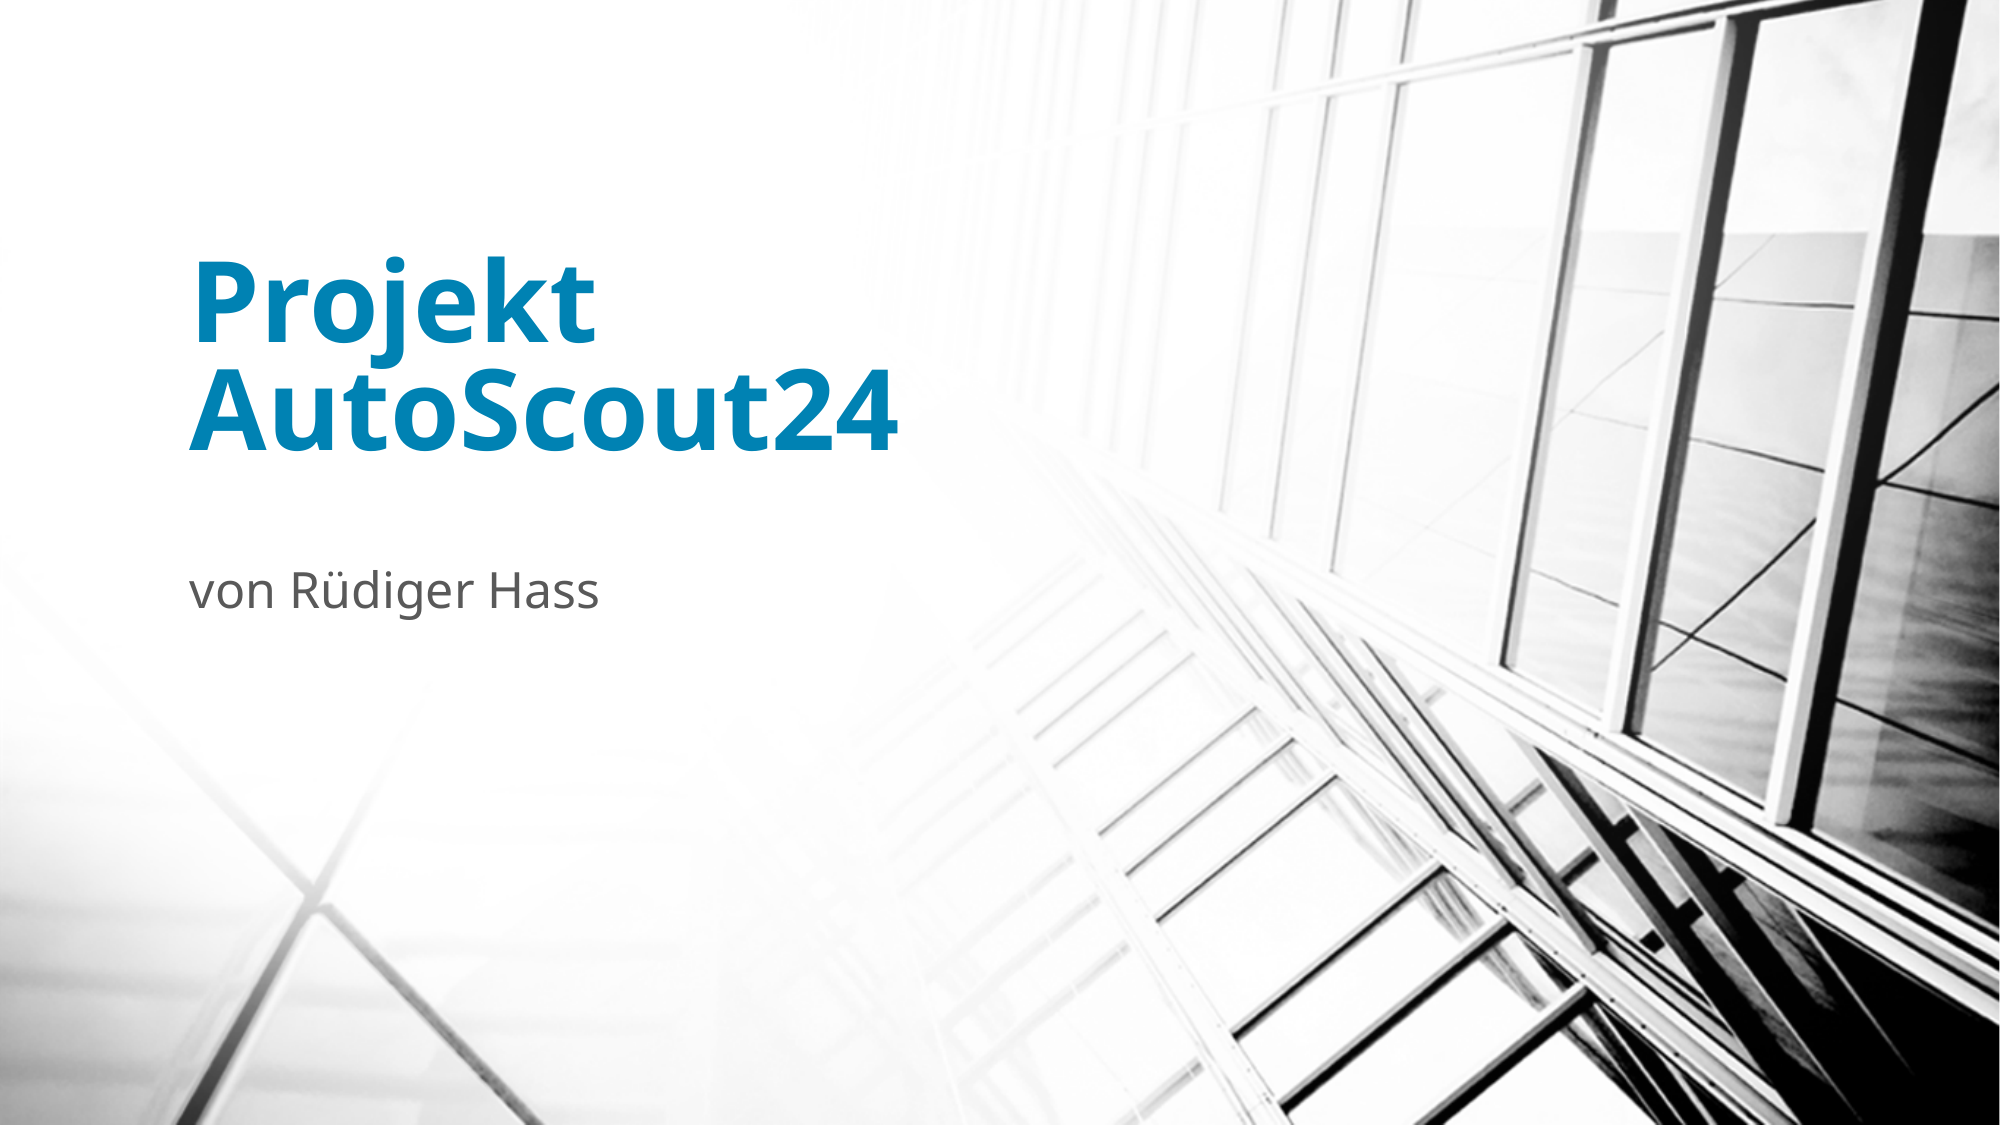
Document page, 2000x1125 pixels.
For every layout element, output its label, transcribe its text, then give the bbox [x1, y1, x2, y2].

subtitle von Rüdiger Hass [174, 558, 1000, 788]
picture [0, 0, 2000, 1125]
title Projekt AutoScout24 [174, 87, 1284, 480]
